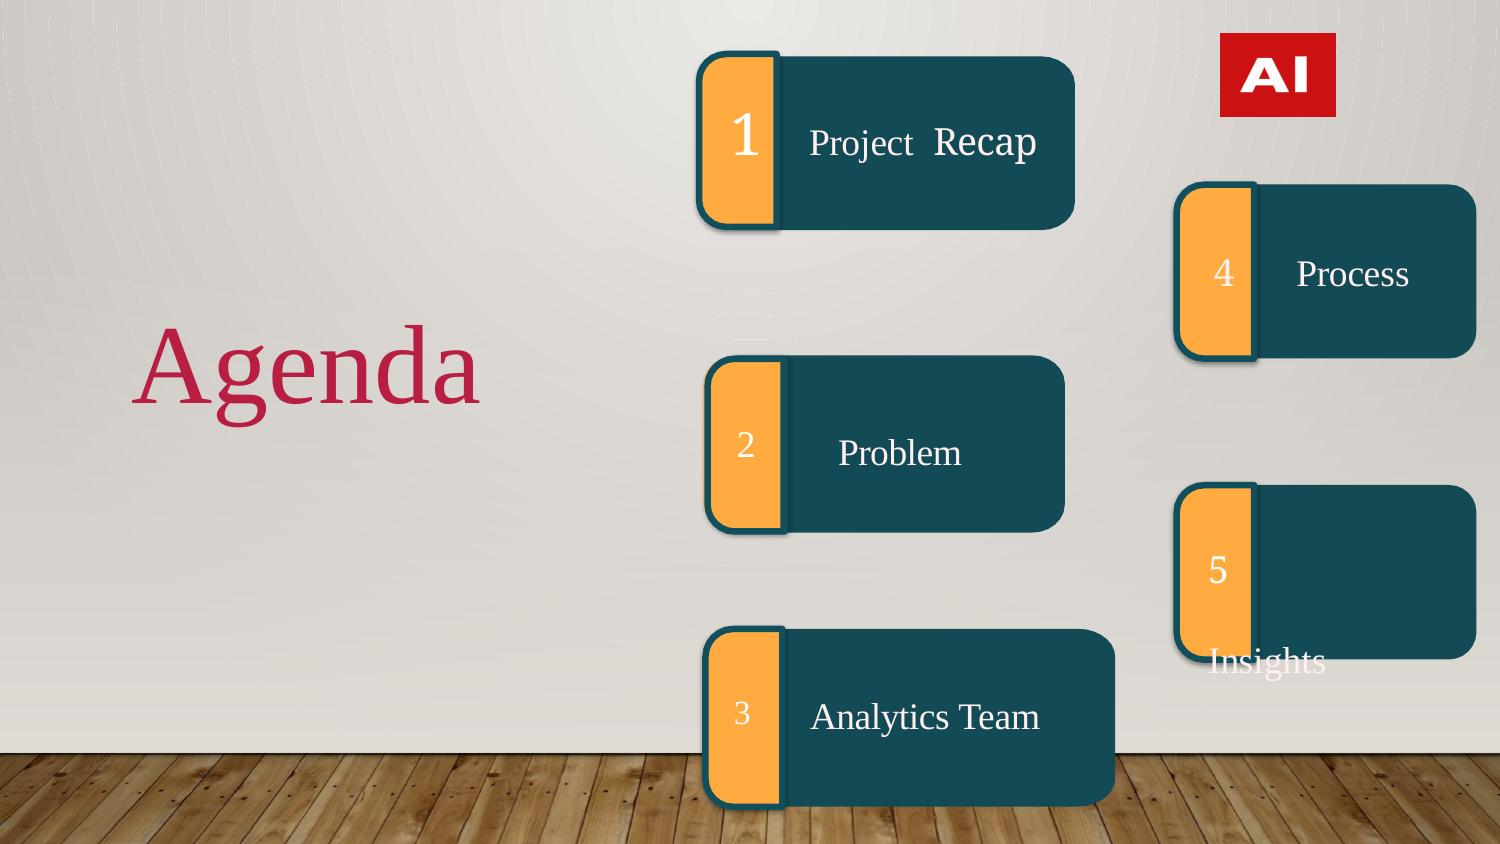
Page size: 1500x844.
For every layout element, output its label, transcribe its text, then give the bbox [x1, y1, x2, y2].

picture [1220, 33, 1337, 117]
picture [0, 753, 1500, 844]
text_box 5 Insights [1116, 538, 1440, 689]
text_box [690, 349, 1116, 821]
text_box Agenda [129, 289, 626, 427]
text_box 4 Process [1477, 241, 1487, 301]
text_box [1164, 177, 1477, 674]
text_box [687, 46, 1076, 241]
